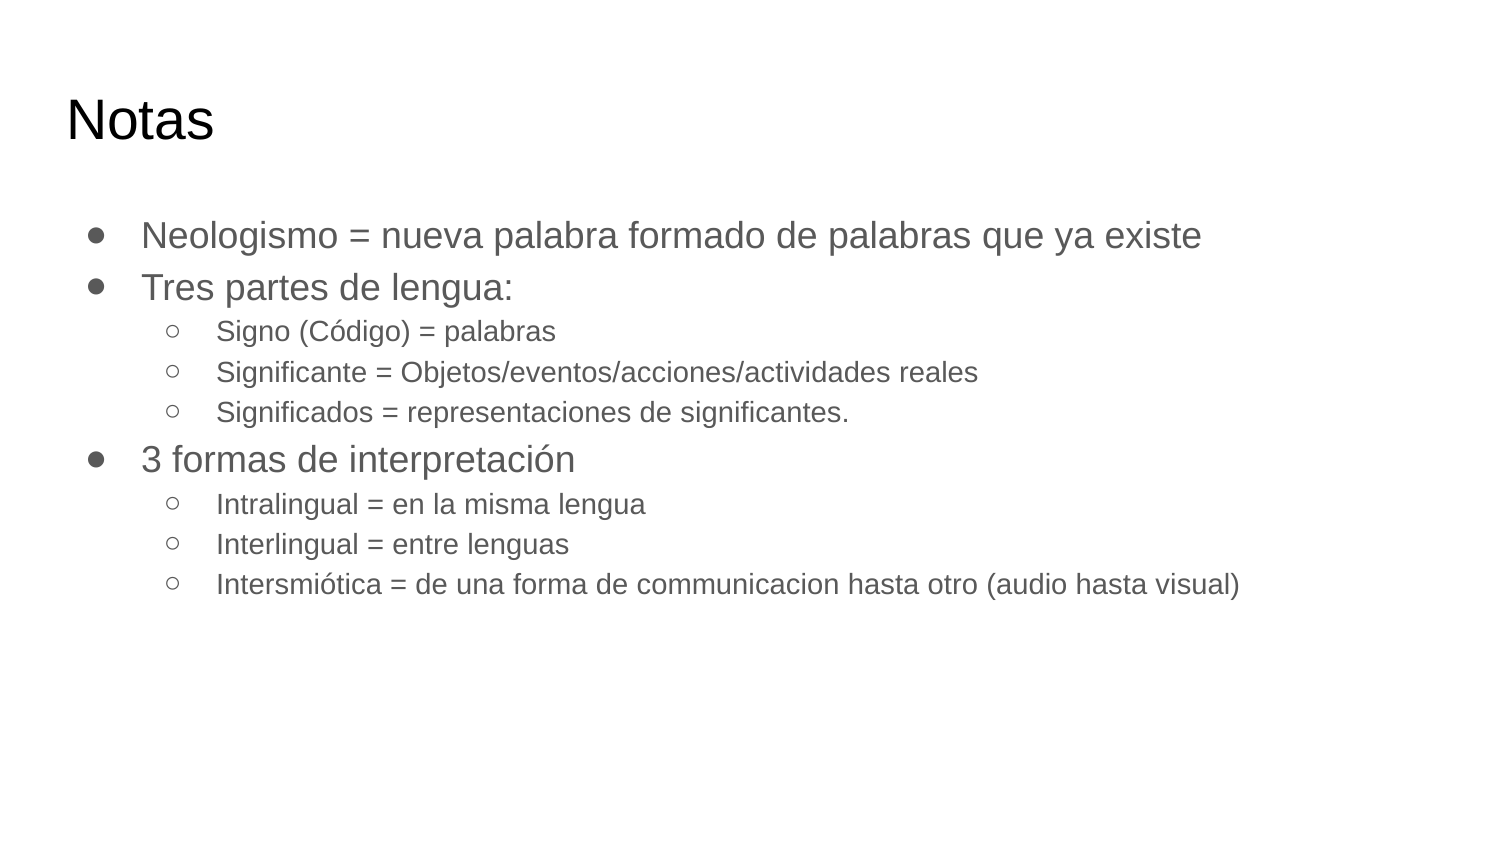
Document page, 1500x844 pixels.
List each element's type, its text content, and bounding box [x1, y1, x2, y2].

title Notas [51, 72, 1449, 167]
list Neologismo = nueva palabra formado de palabras que ya existe Tres partes de lengua: Signo (Código) = palabras Significante = Objetos/eventos/acciones/actividades reales Significados = representaciones de significantes. 3 formas de interpretación Intralingual = en la misma lengua Interlingual = entre lenguas Intersmiótica = de una forma de communicacion hasta otro (audio hasta visual) [51, 189, 1449, 750]
